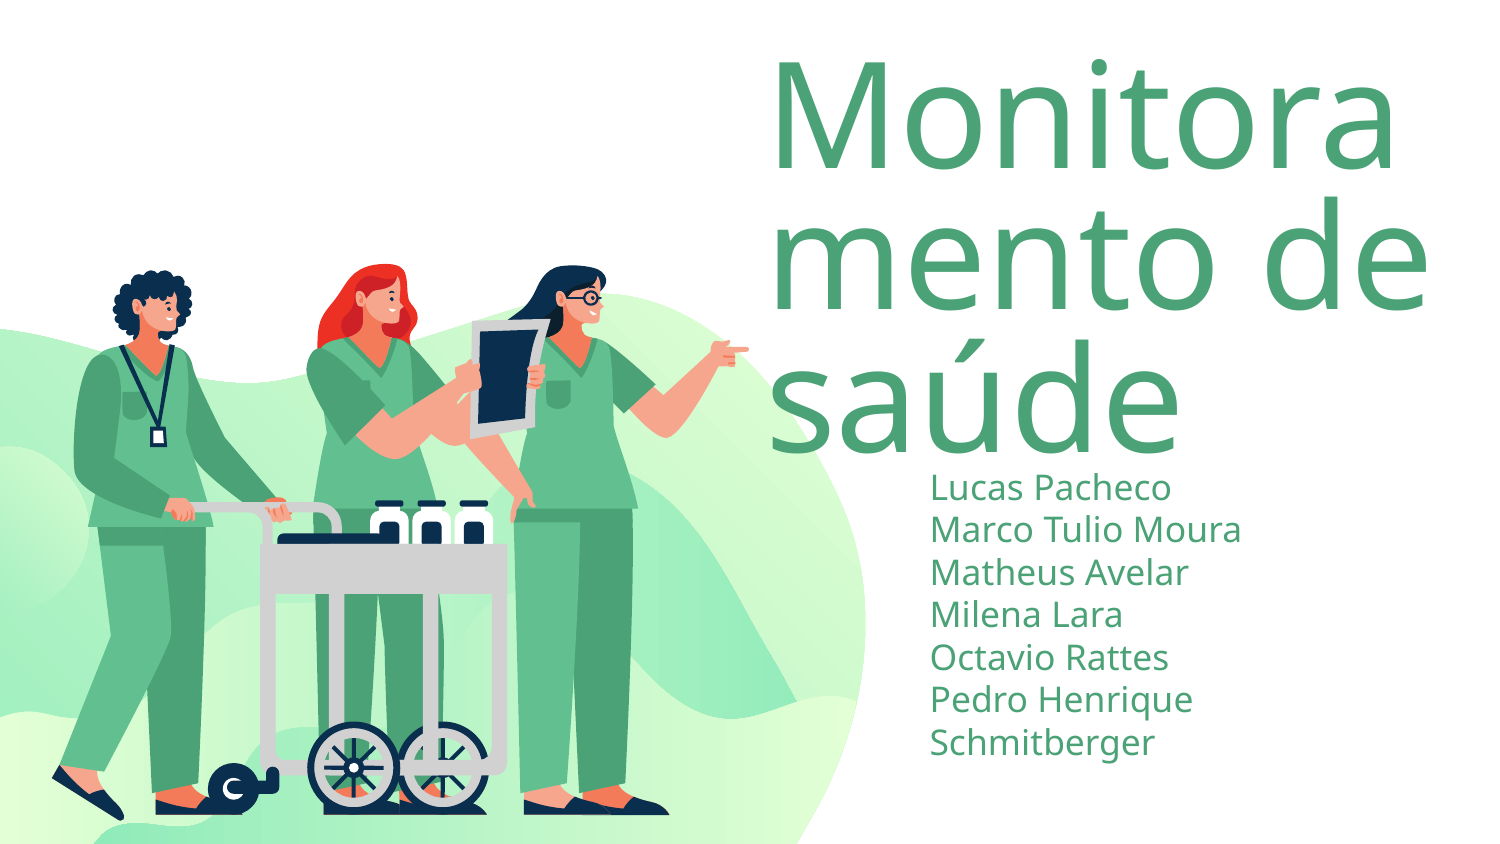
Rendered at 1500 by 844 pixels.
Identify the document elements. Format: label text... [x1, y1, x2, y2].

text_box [51, 263, 751, 821]
title Monitoramento de saúde [750, 39, 1490, 482]
subtitle Lucas Pacheco Marco Tulio Moura Matheus Avelar Milena Lara Octavio Rattes Pedro Henrique Schmitberger [914, 449, 1442, 821]
